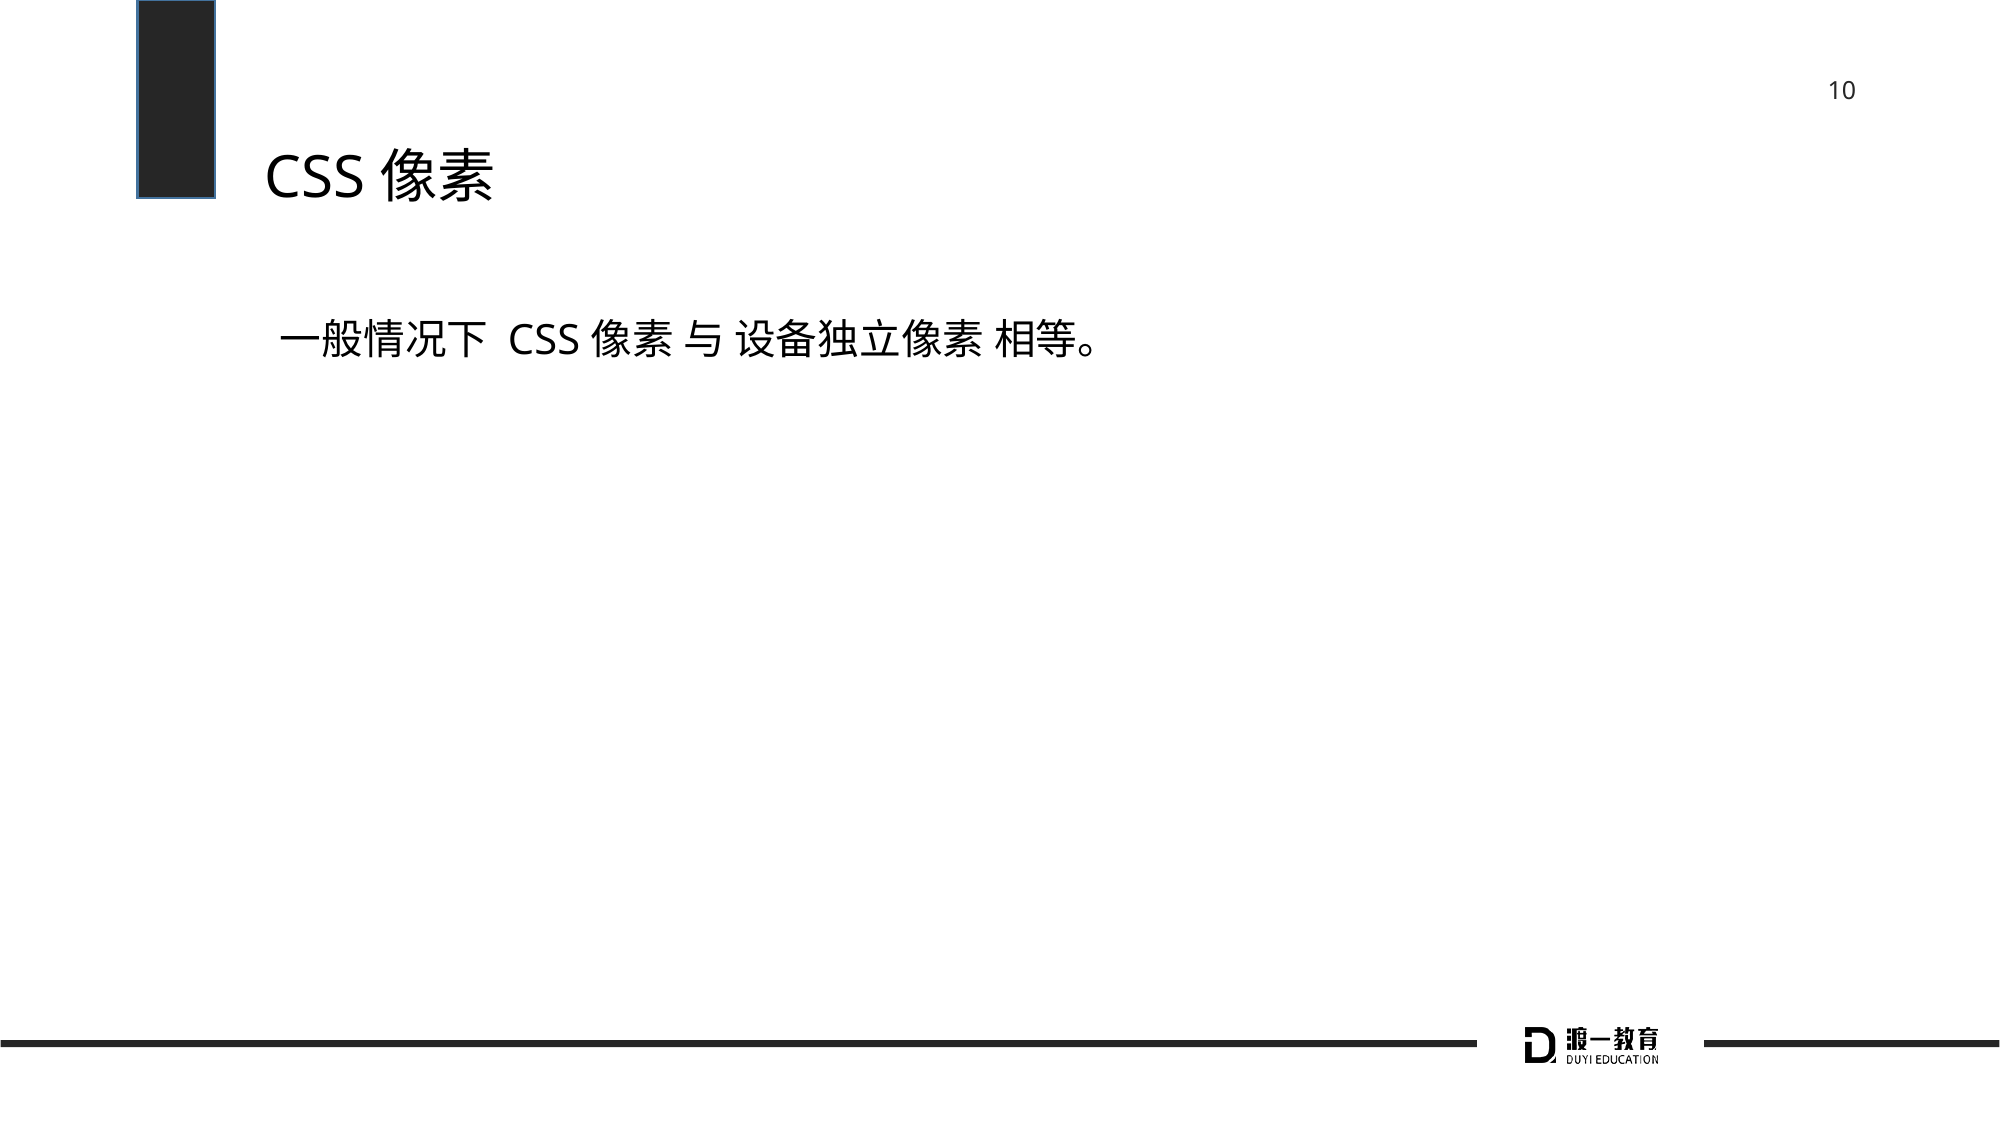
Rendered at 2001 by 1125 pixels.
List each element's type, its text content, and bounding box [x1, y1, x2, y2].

title CSS像素 [249, 93, 1750, 218]
subtitle 一般情况下 CSS像素 与 设备独立像素 相等。 [249, 303, 1750, 409]
picture [1502, 1008, 1679, 1081]
